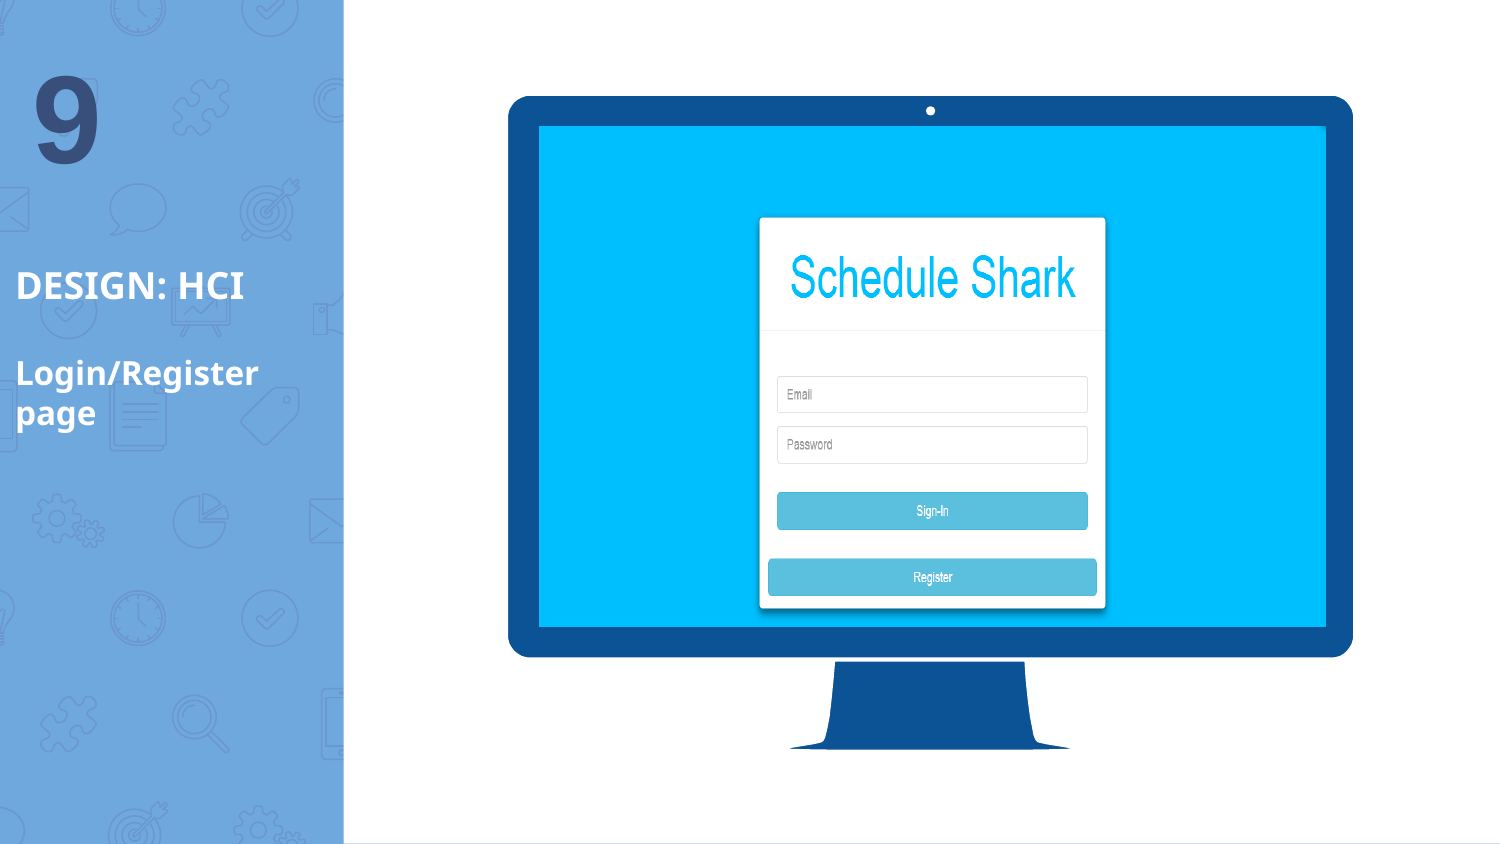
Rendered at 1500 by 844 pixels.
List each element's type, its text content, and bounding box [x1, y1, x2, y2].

text_box [784, 660, 1075, 755]
title DESIGN: HCI Login/Register page [0, 247, 351, 503]
picture [760, 218, 1105, 608]
text_box [506, 94, 1355, 659]
slide_number ‹#› [17, 23, 315, 230]
